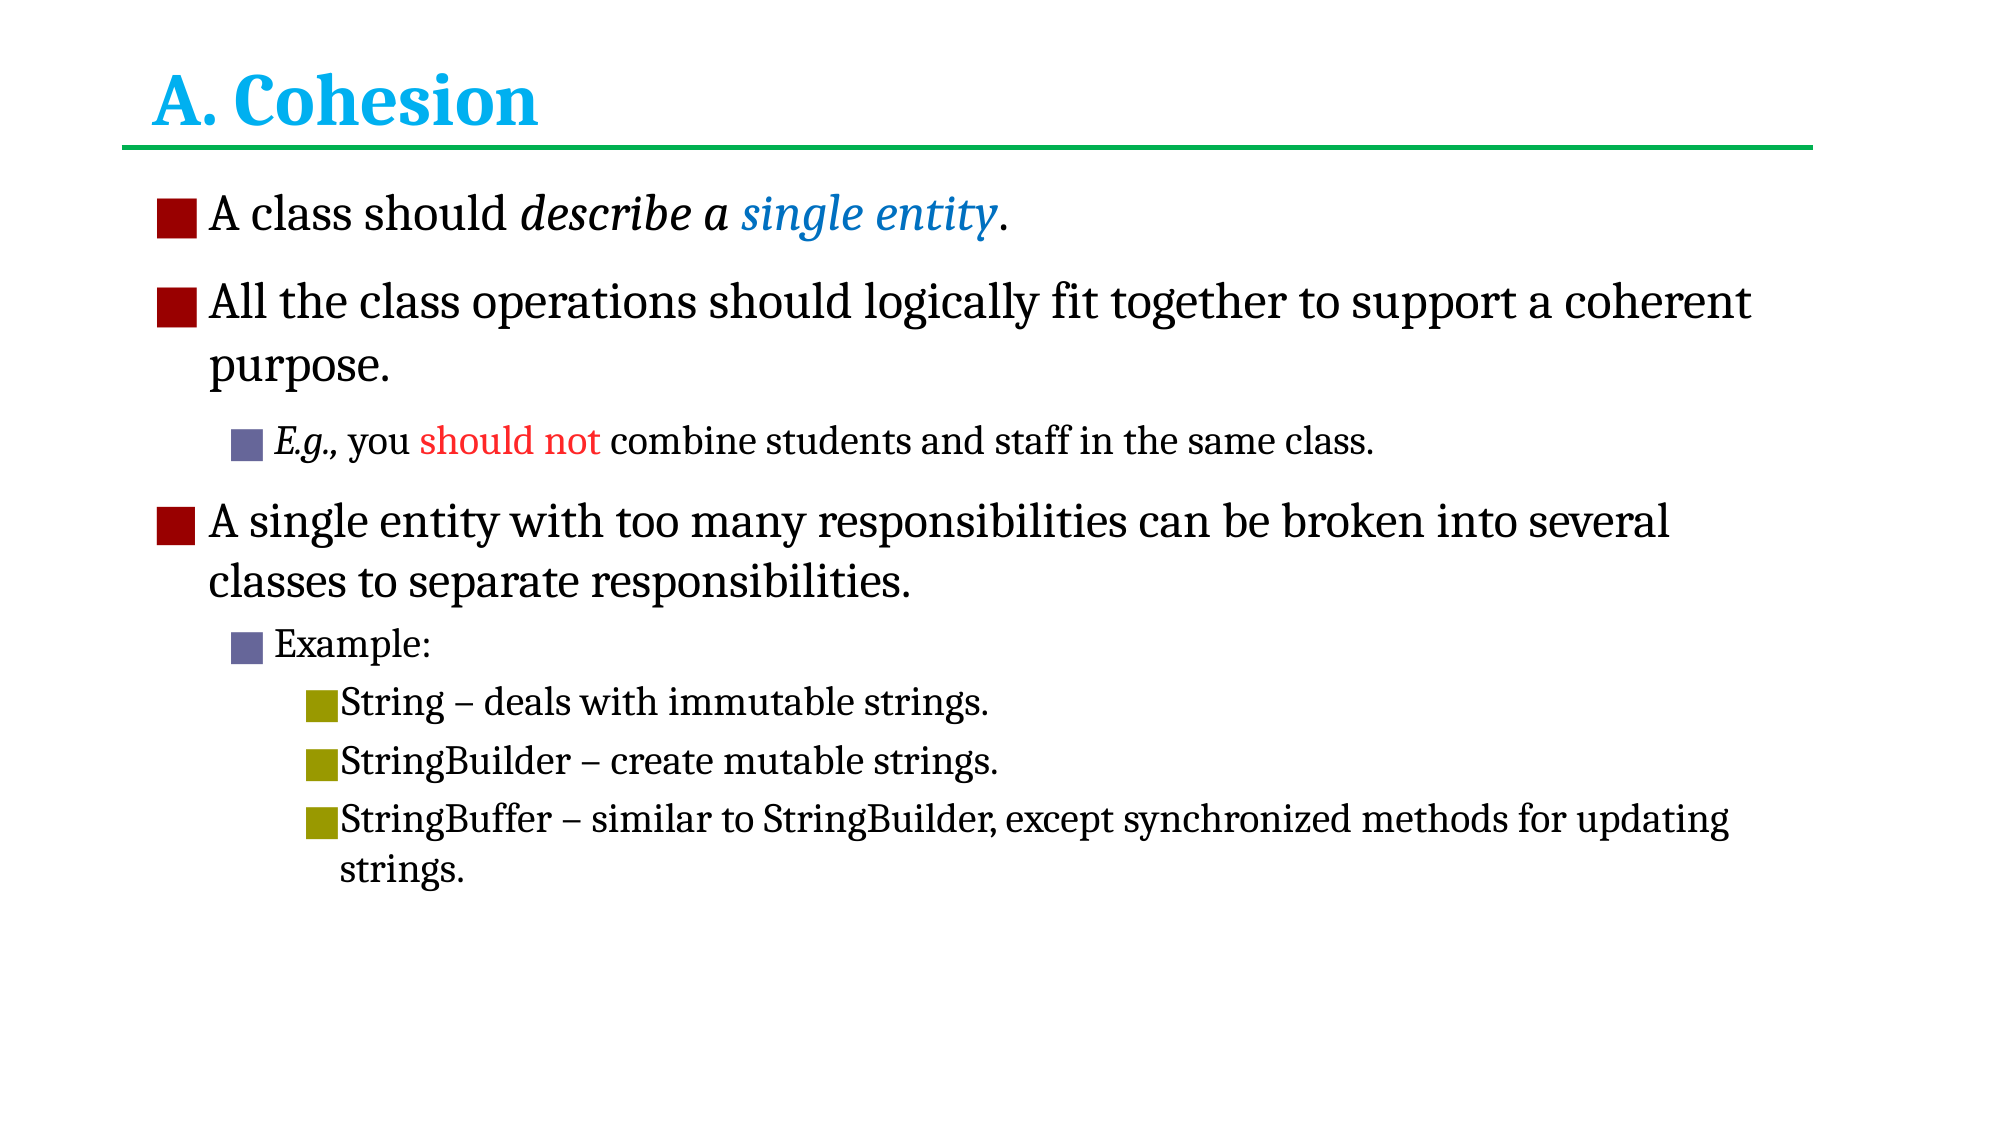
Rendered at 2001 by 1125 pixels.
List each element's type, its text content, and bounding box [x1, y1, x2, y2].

title A. Cohesion [137, 50, 1638, 145]
list A class should describe a single entity. All the class operations should logically fit together to support a coherent purpose. E.g., you should not combine students and staff in the same class. A single entity with too many responsibilities can be broken into several classes to separate responsibilities. Example: String – deals with immutable strings. StringBuilder – create mutable strings. StringBuffer – similar to StringBuilder, except synchronized methods for updating strings. [137, 170, 1813, 1037]
